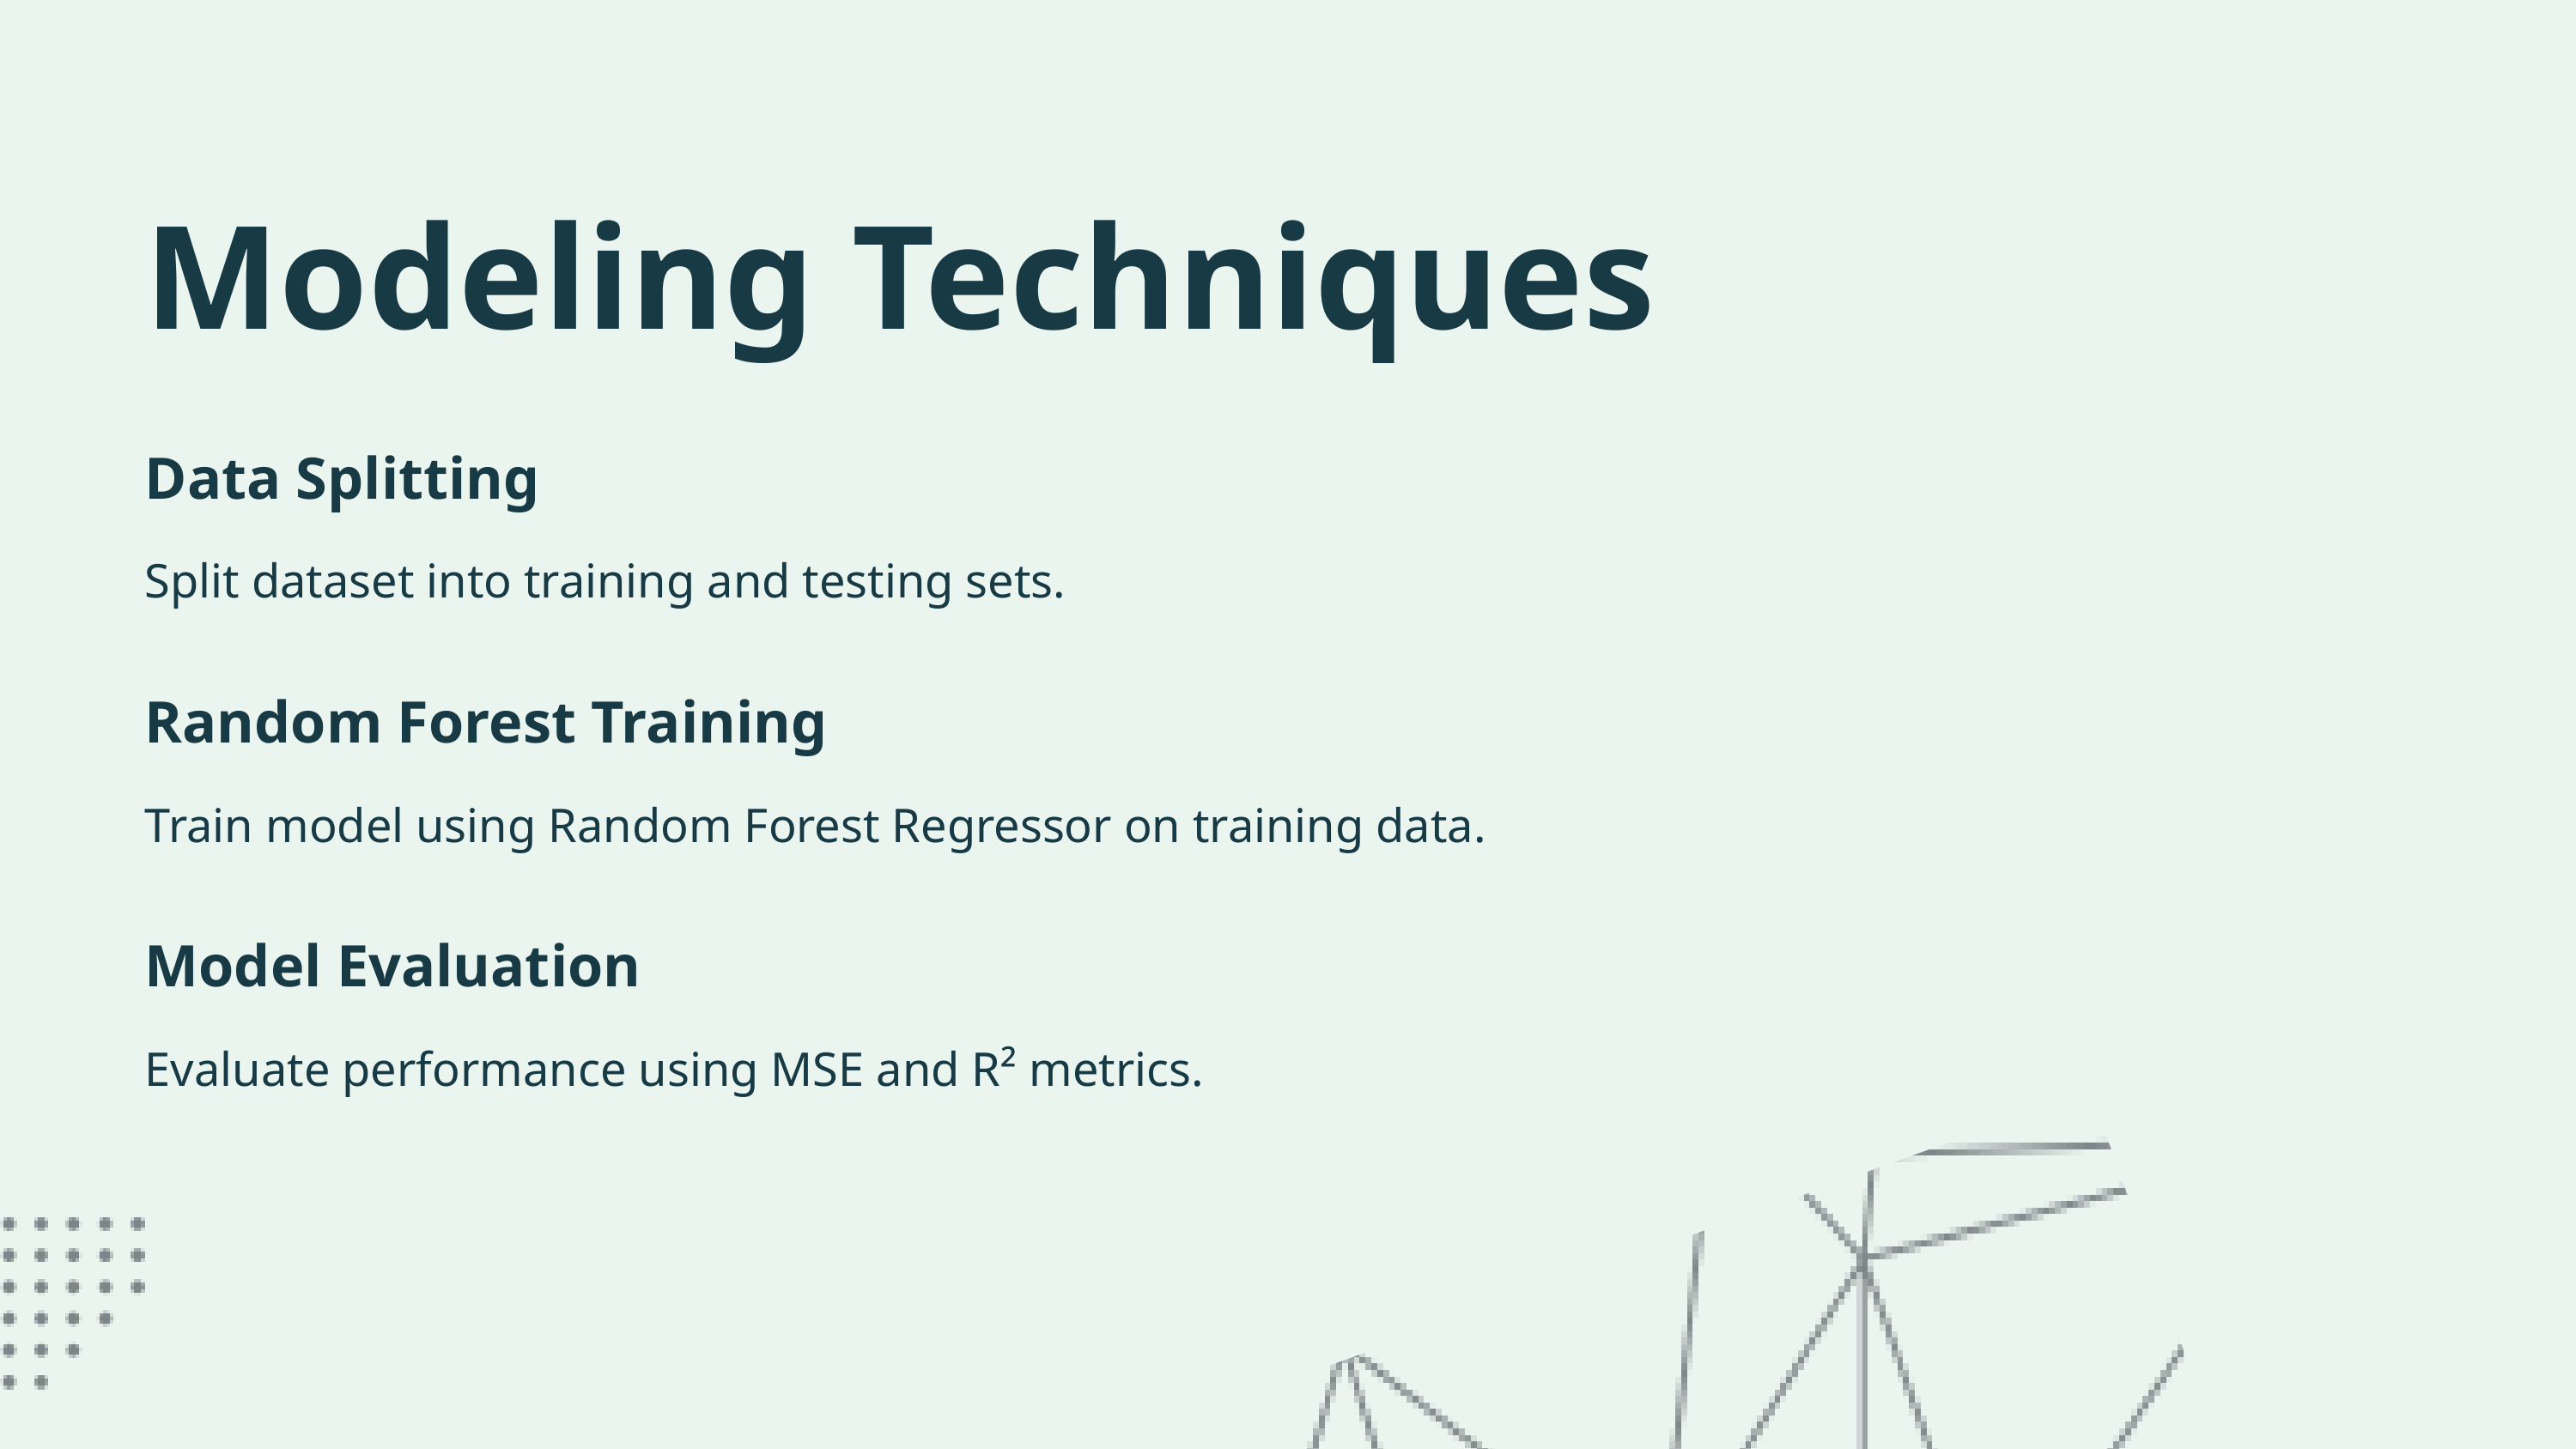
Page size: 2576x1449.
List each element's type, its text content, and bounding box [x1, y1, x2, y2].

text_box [144, 686, 1531, 848]
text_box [144, 442, 1531, 604]
text_box Modeling Techniques [144, 186, 1819, 359]
text_box [1121, 1091, 2220, 1449]
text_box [144, 930, 1531, 1092]
text_box [0, 1217, 145, 1390]
